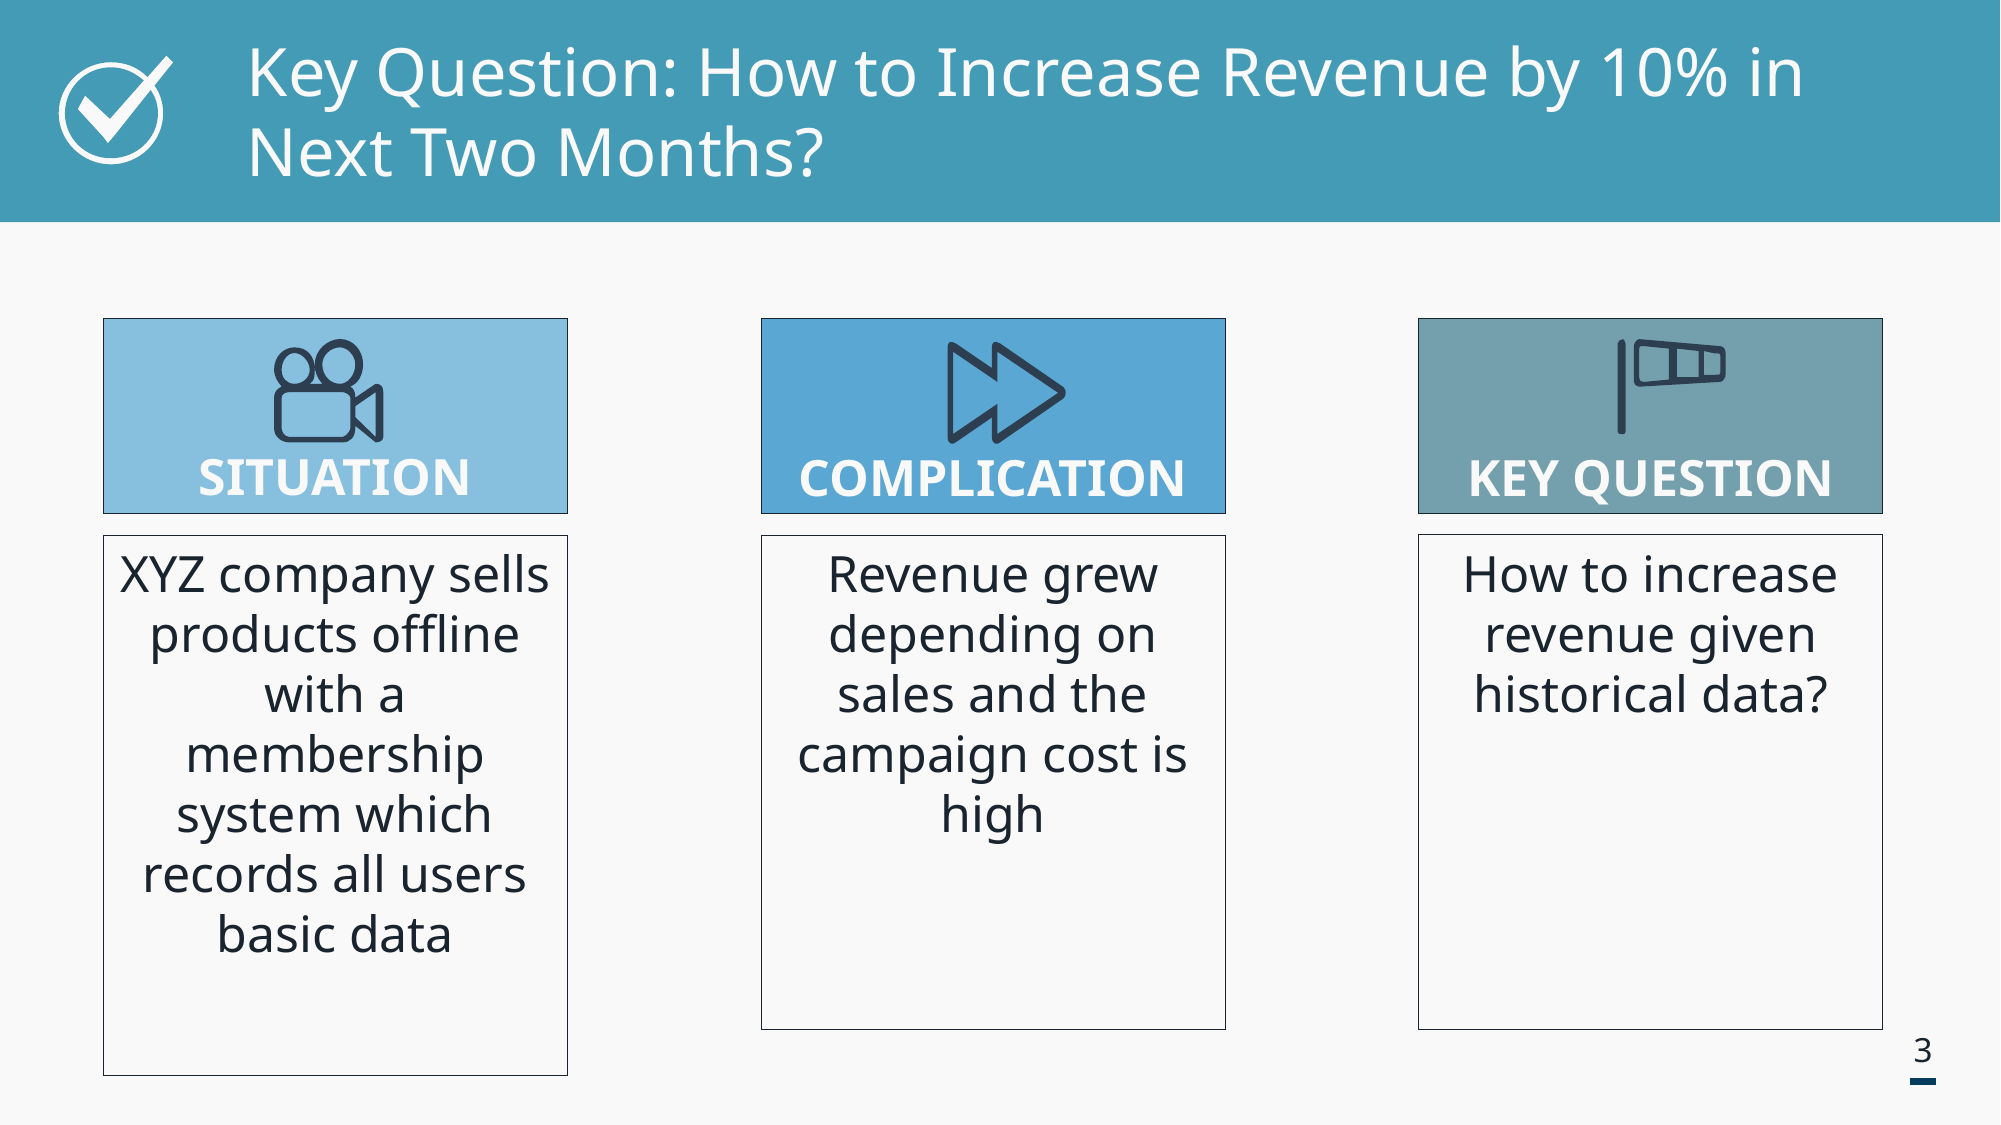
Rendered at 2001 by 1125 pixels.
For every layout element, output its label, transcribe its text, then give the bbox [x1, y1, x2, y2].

text_box [1633, 339, 1726, 387]
text_box [1617, 339, 1626, 435]
text_box [0, 0, 2000, 223]
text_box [103, 318, 568, 1021]
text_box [761, 318, 1226, 1035]
text_box [56, 52, 177, 167]
text_box Key Question: How to Increase Revenue by 10% in Next Two Months? [232, 22, 1919, 198]
text_box How to increase revenue given historical data? [1418, 534, 1883, 1030]
text_box KEY QUESTION [1418, 318, 1883, 514]
